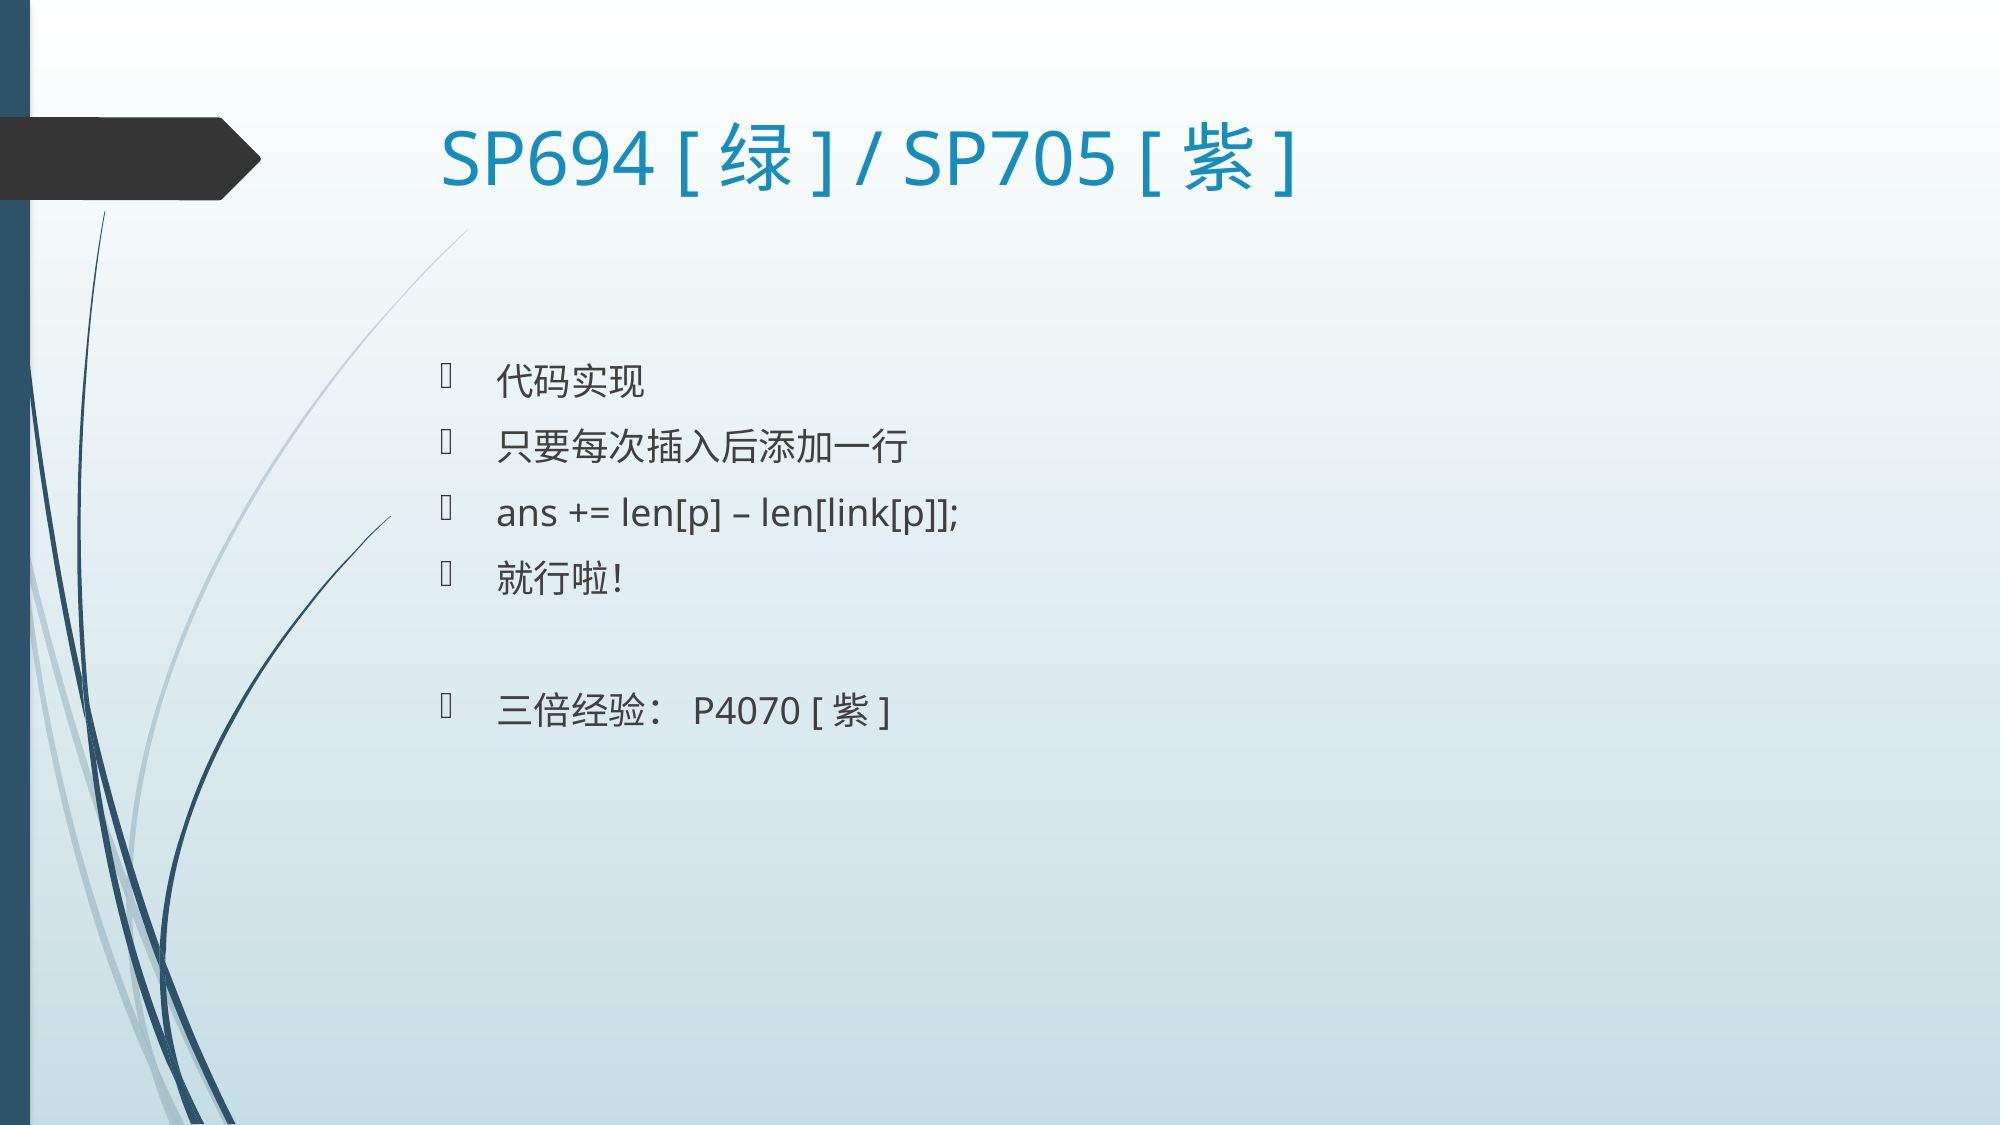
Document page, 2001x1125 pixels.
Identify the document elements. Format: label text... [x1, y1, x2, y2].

list 代码实现 只要每次插入后添加一行 ans += len[p] – len[link[p]]; 就行啦！ 三倍经验：P4070 [紫] [424, 350, 1888, 970]
title SP694 [绿] / SP705 [紫] [425, 102, 1888, 313]
